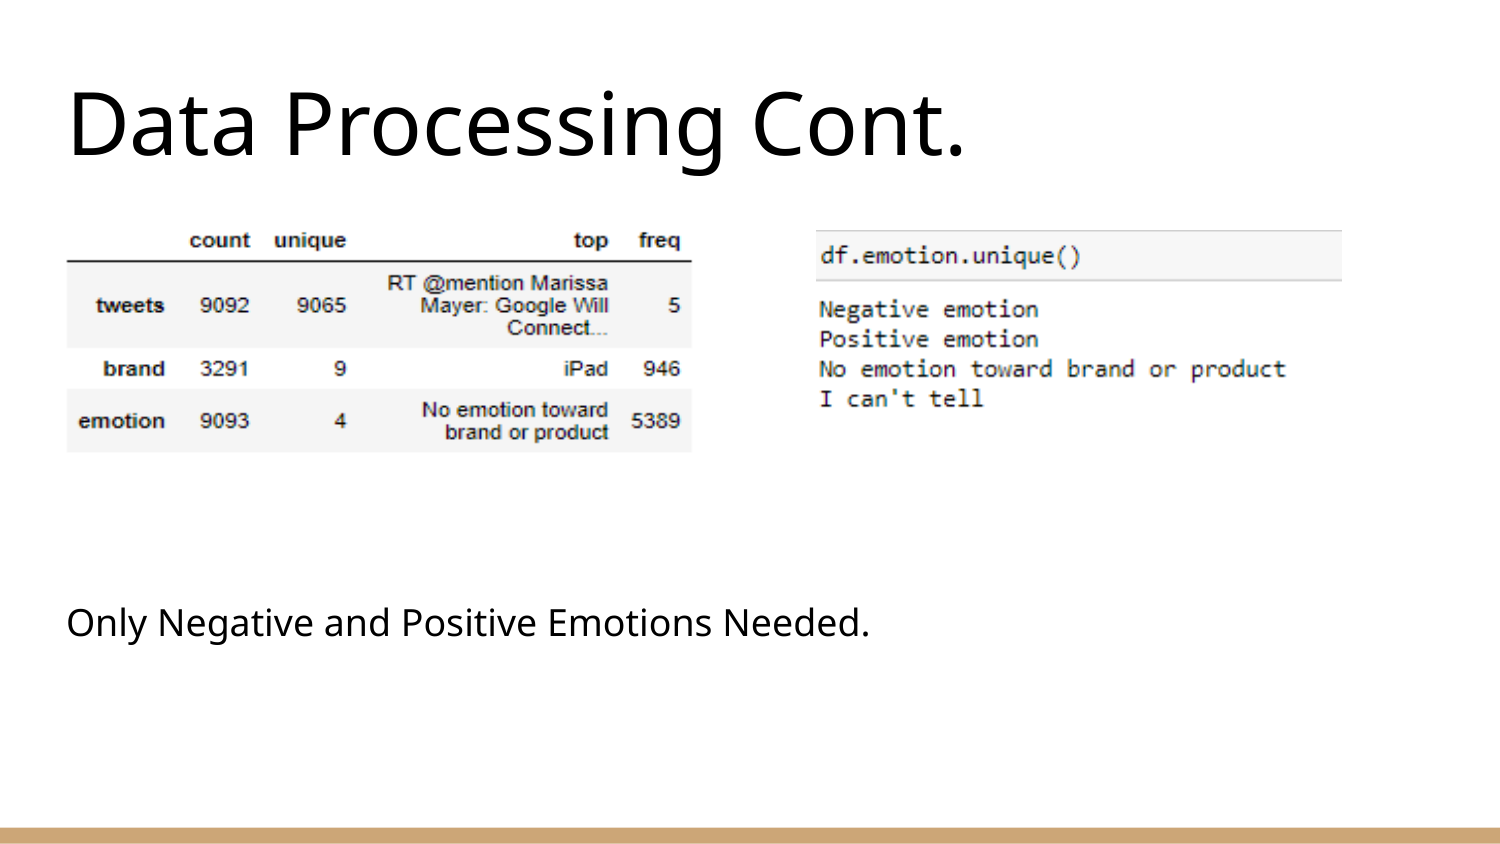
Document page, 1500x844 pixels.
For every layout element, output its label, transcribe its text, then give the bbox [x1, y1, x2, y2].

title Data Processing Cont. [51, 51, 1449, 189]
list Only Negative and Positive Emotions Needed. [51, 577, 1449, 752]
picture [815, 230, 1342, 447]
picture [50, 187, 752, 490]
